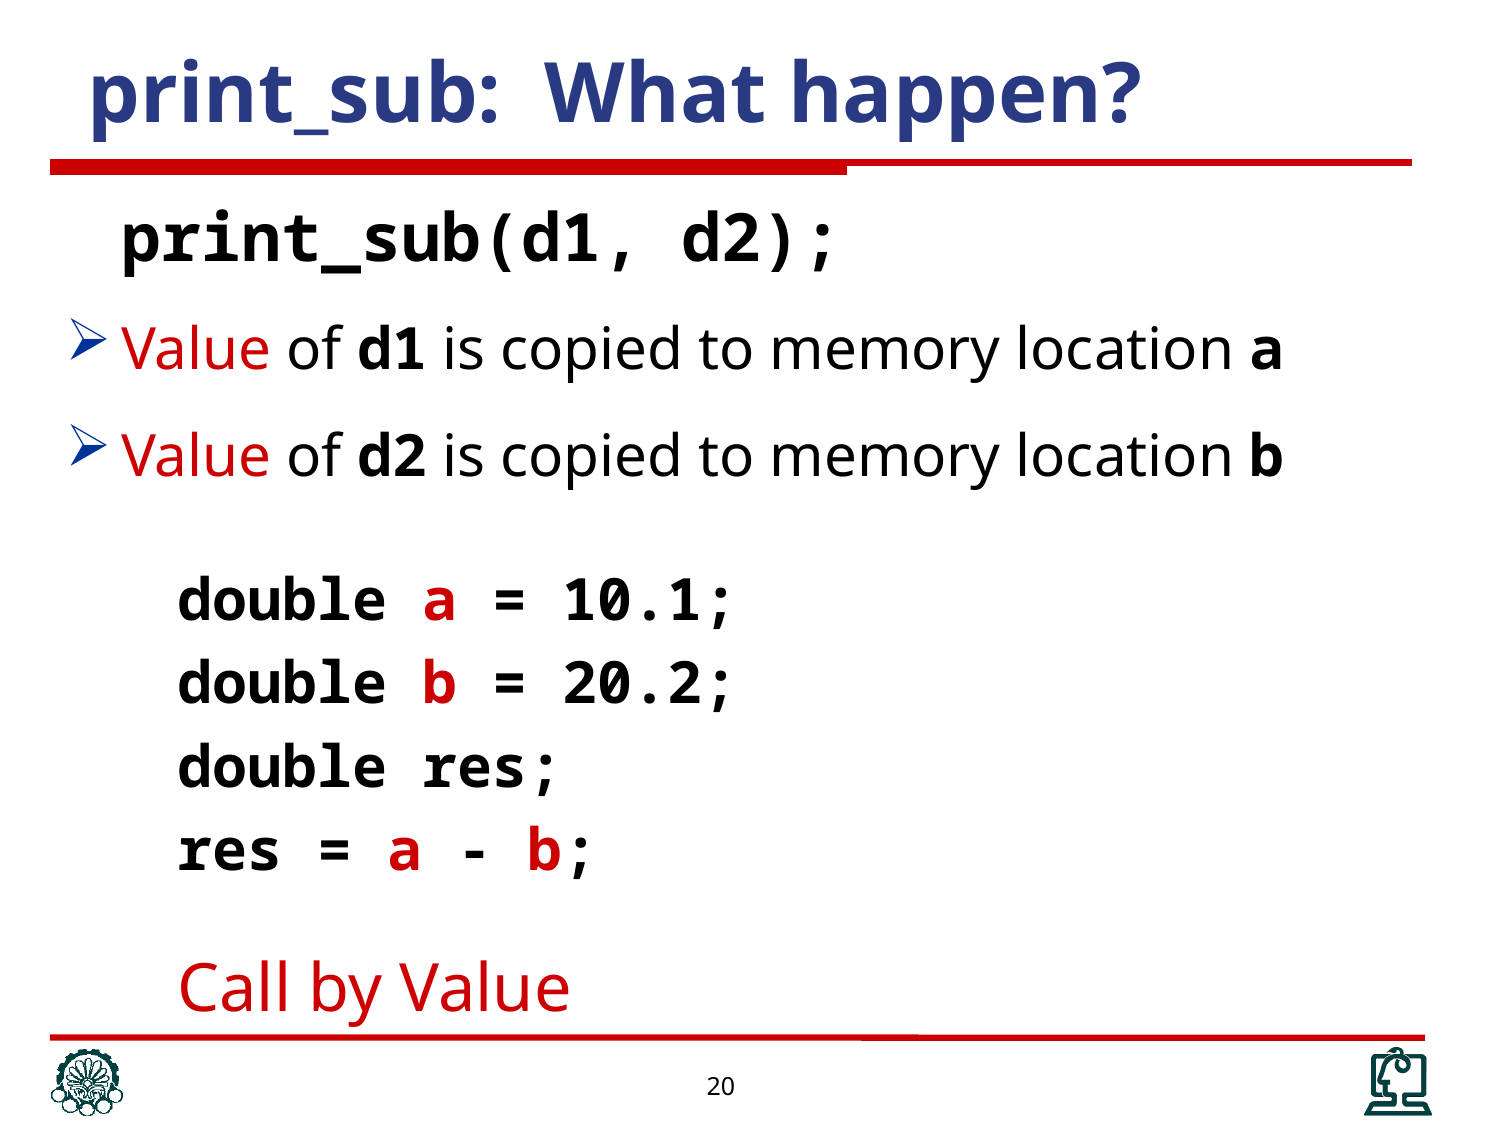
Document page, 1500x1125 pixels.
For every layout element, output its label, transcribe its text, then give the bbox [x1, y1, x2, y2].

text_box print_sub: What happen? [73, 26, 1374, 152]
picture [50, 1047, 125, 1118]
text_box print_sub(d1, d2); Value of d1 is copied to memory location a Value of d2 is copied to memory location b double a = 10.1; double b = 20.2; double res; res = a - b; Call by Value [50, 187, 1425, 1024]
text_box 20 [650, 1062, 750, 1103]
picture [1362, 1045, 1438, 1119]
